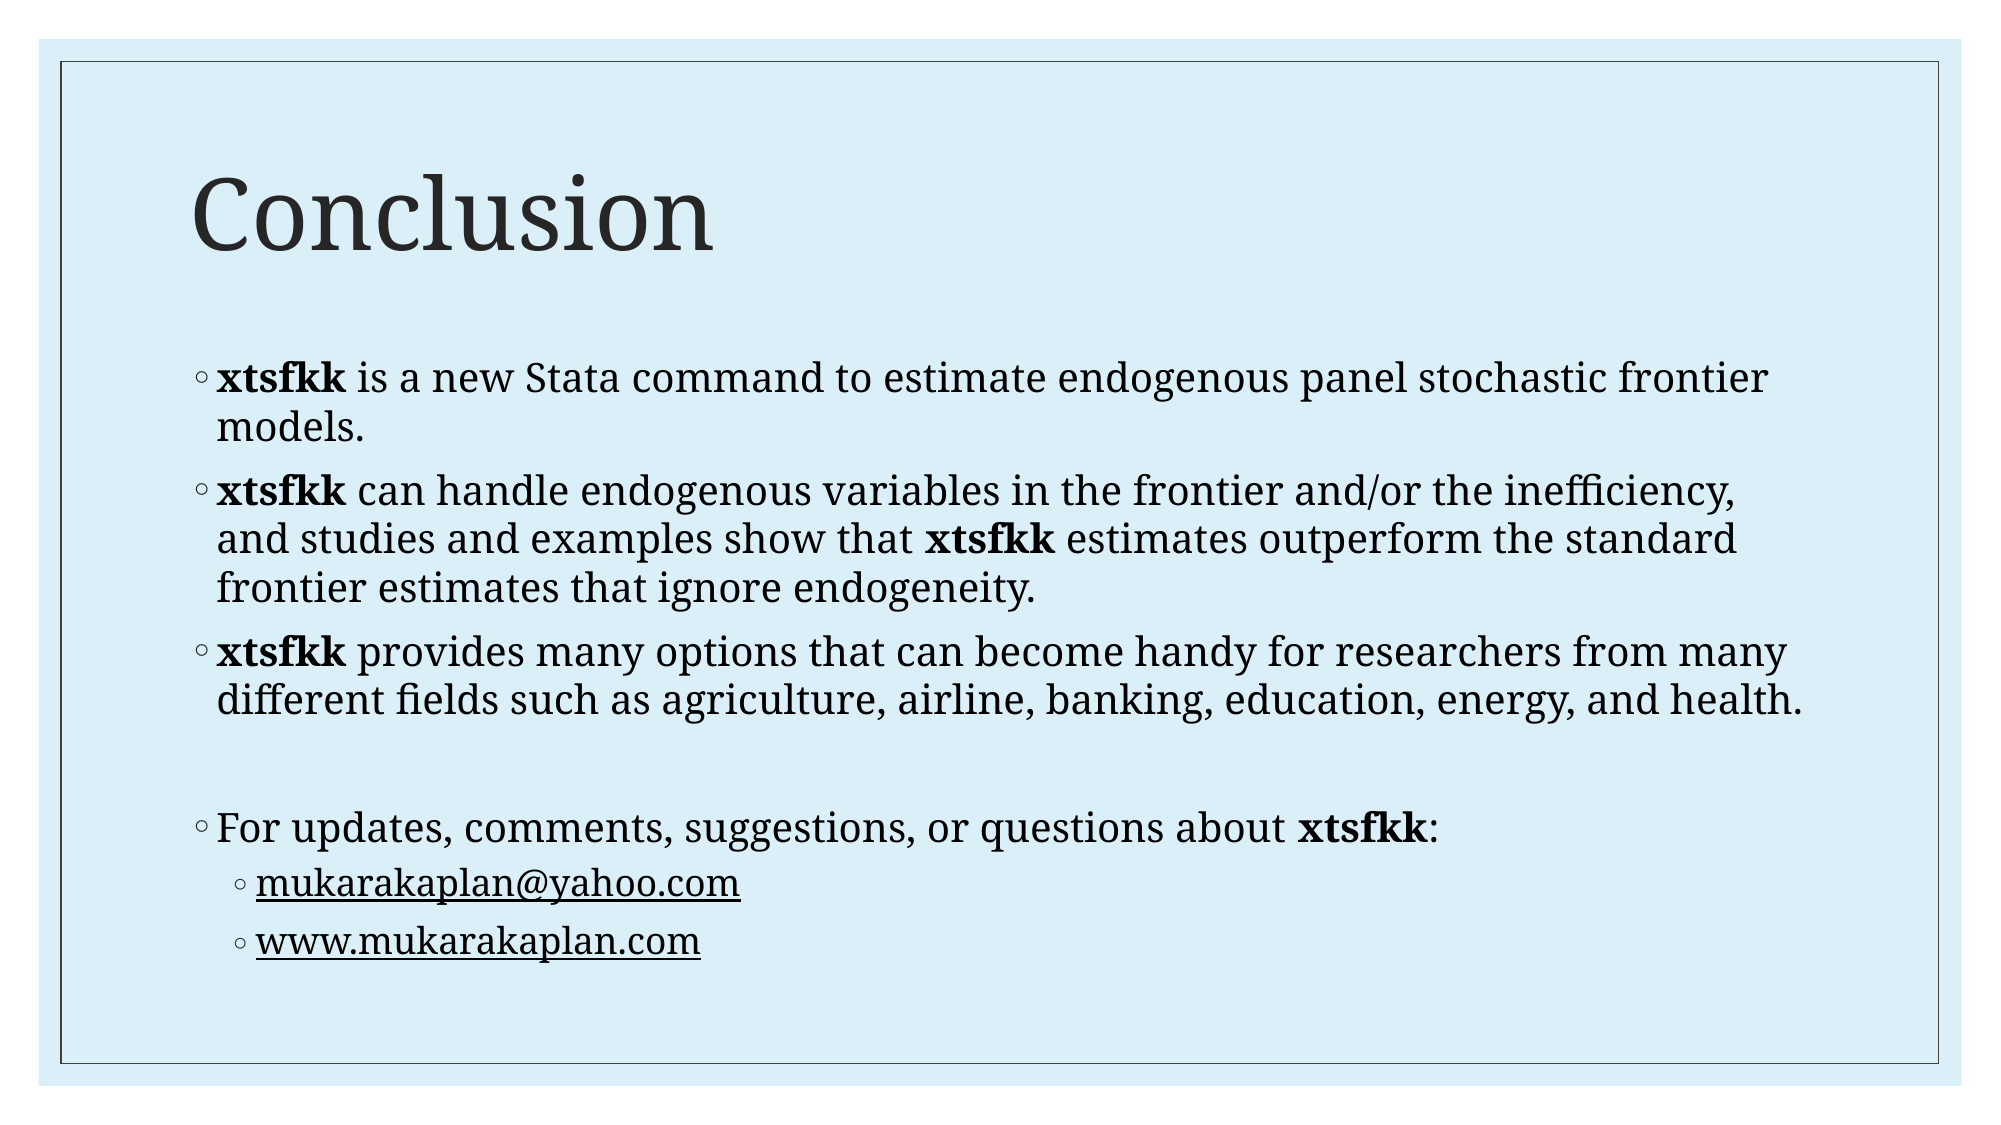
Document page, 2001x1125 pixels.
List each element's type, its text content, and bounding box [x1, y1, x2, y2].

list xtsfkk is a new Stata command to estimate endogenous panel stochastic frontier models. xtsfkk can handle endogenous variables in the frontier and/or the inefficiency, and studies and examples show that xtsfkk estimates outperform the standard frontier estimates that ignore endogeneity. xtsfkk provides many options that can become handy for researchers from many different fields such as agriculture, airline, banking, education, energy, and health. For updates, comments, suggestions, or questions about xtsfkk: mukarakaplan@yahoo.com www.mukarakaplan.com [174, 345, 1825, 990]
title Conclusion [174, 105, 1825, 331]
